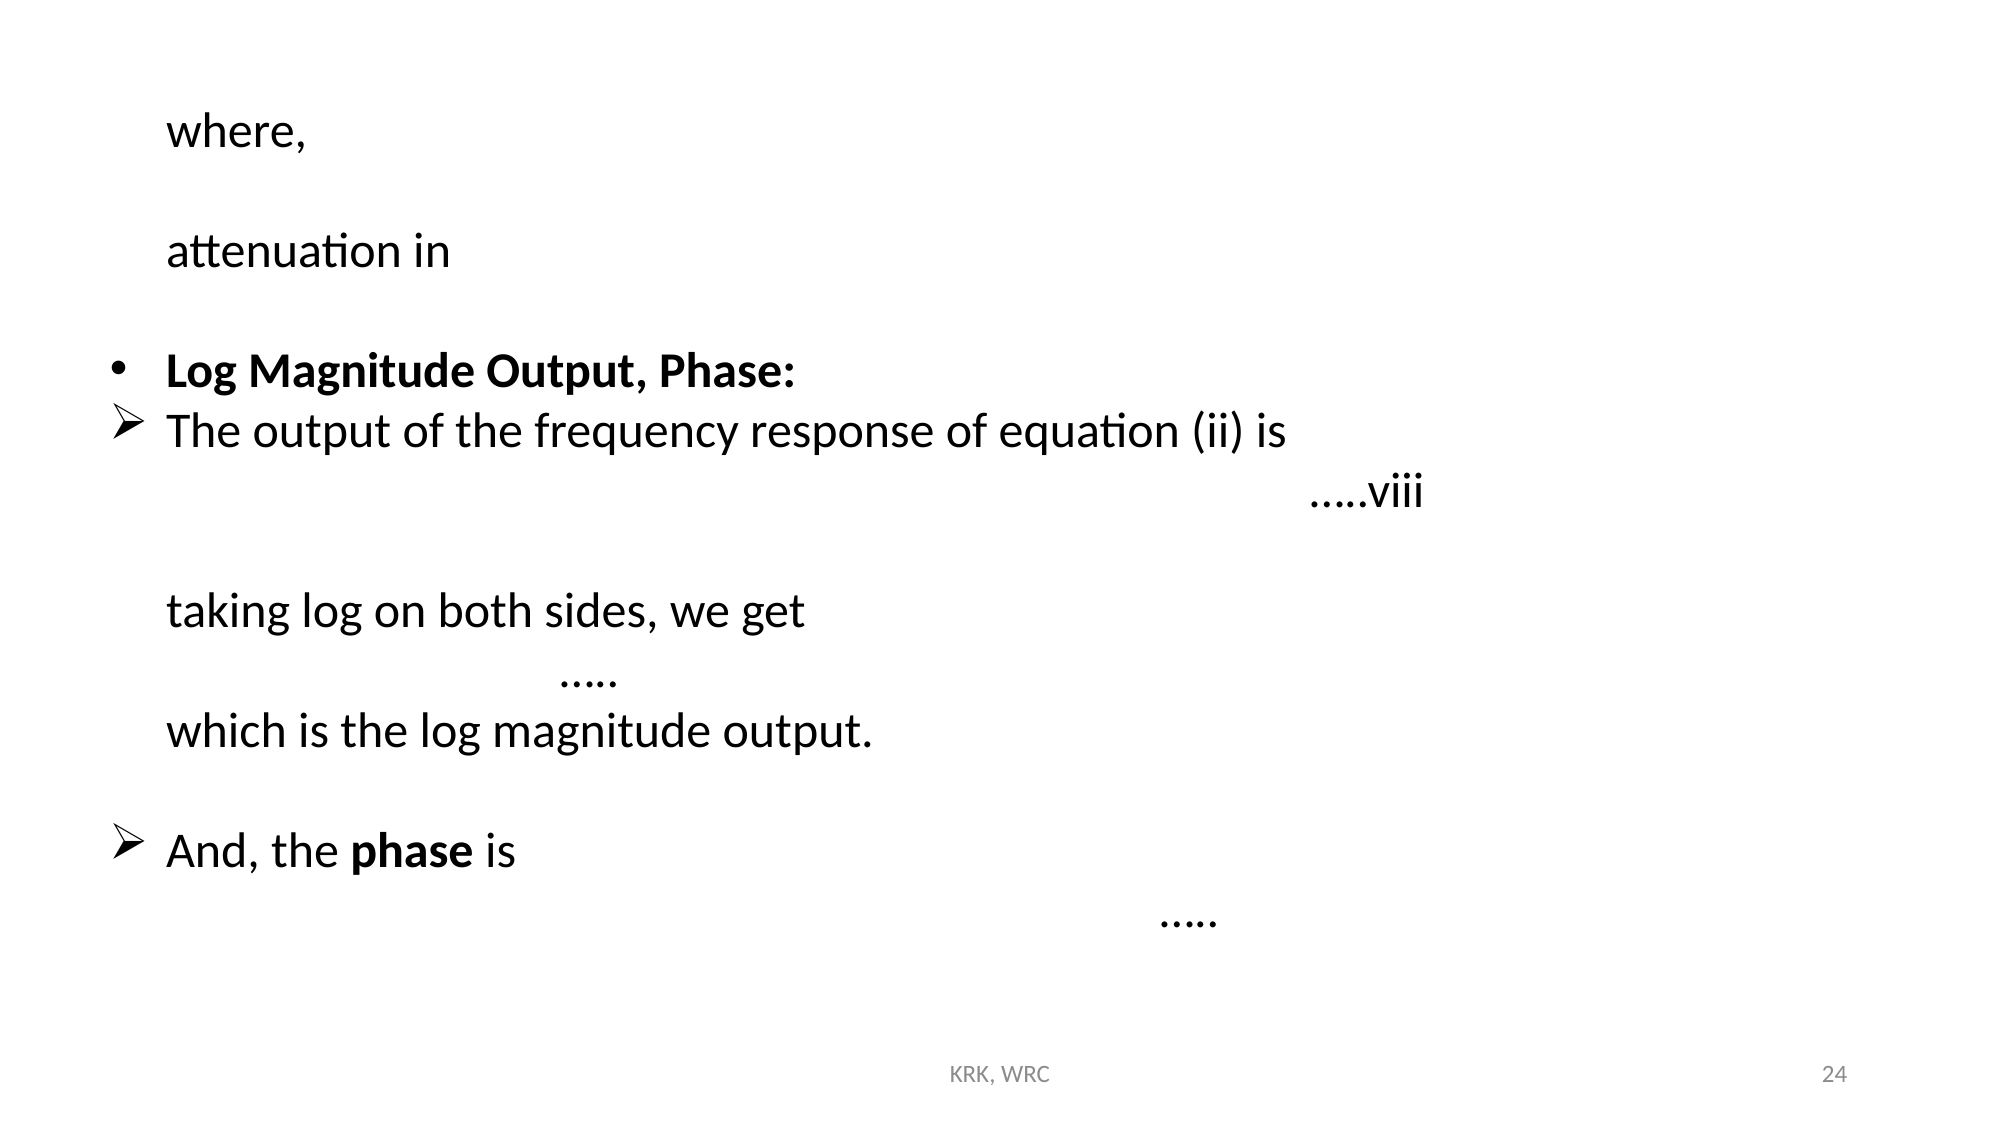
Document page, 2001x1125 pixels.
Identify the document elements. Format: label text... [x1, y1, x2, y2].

footer KRK, WRC [662, 1042, 1338, 1103]
slide_number 24 [1412, 1042, 1863, 1103]
